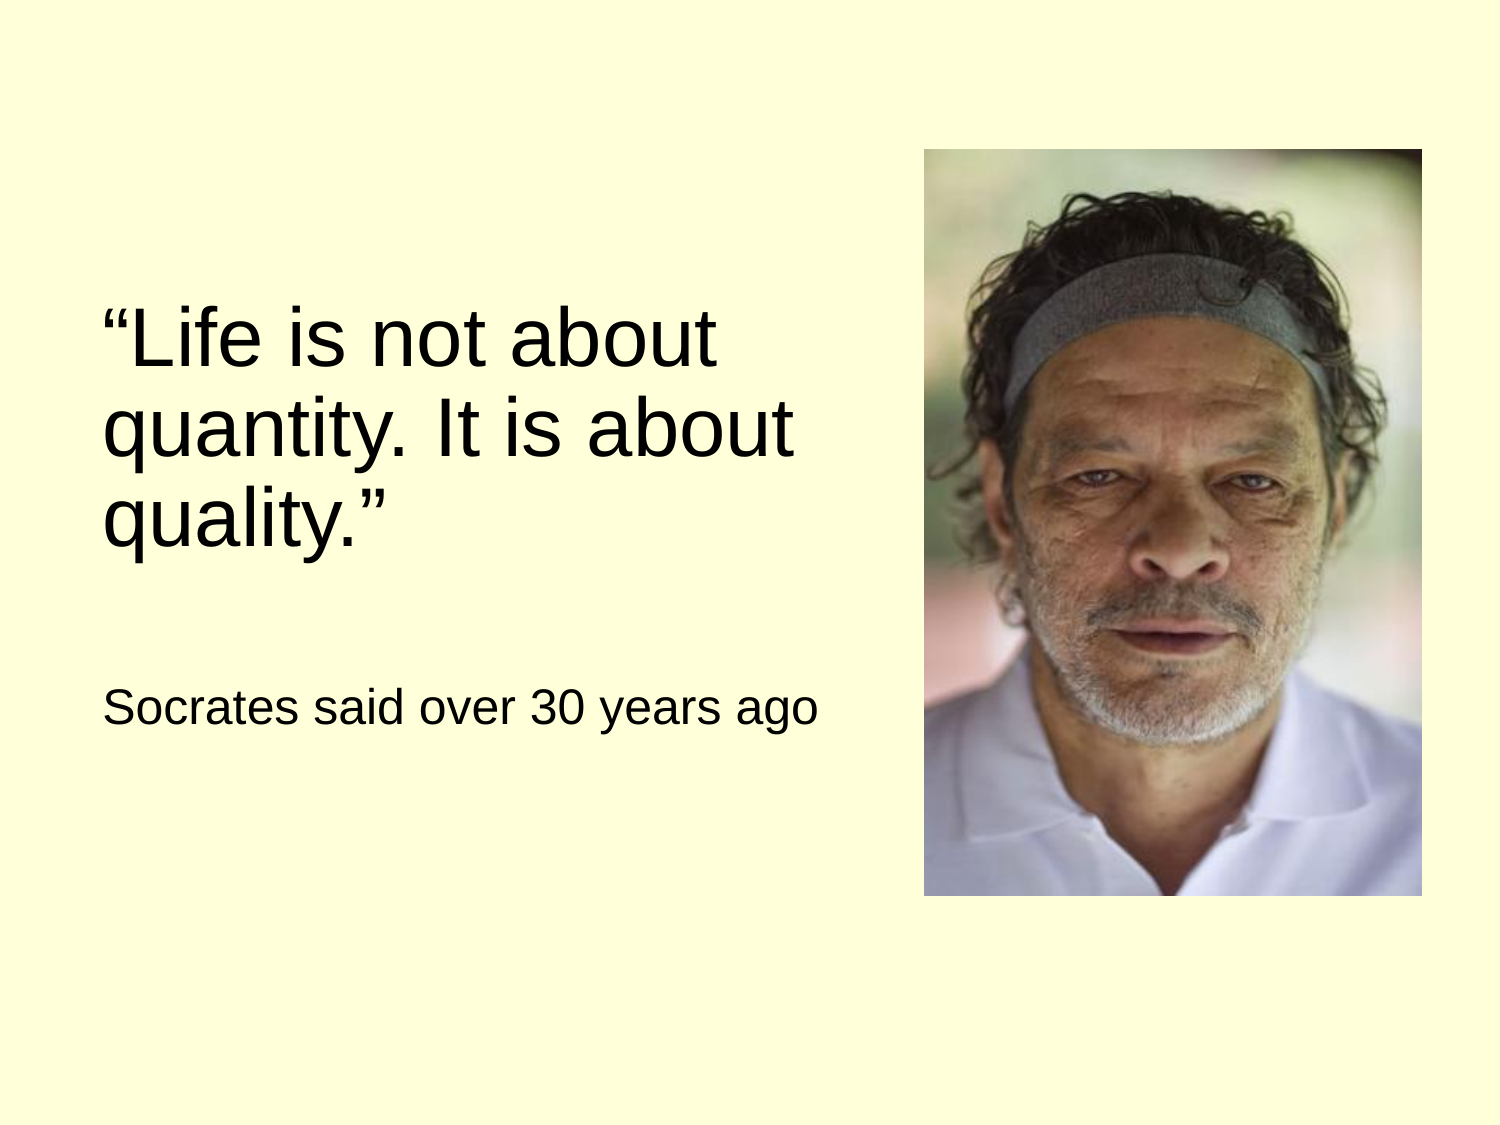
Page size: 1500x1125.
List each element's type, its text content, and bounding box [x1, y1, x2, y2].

picture [924, 149, 1423, 896]
text_box “Life is not about quantity. It is about quality.” Socrates said over 30 years ago [87, 287, 838, 743]
